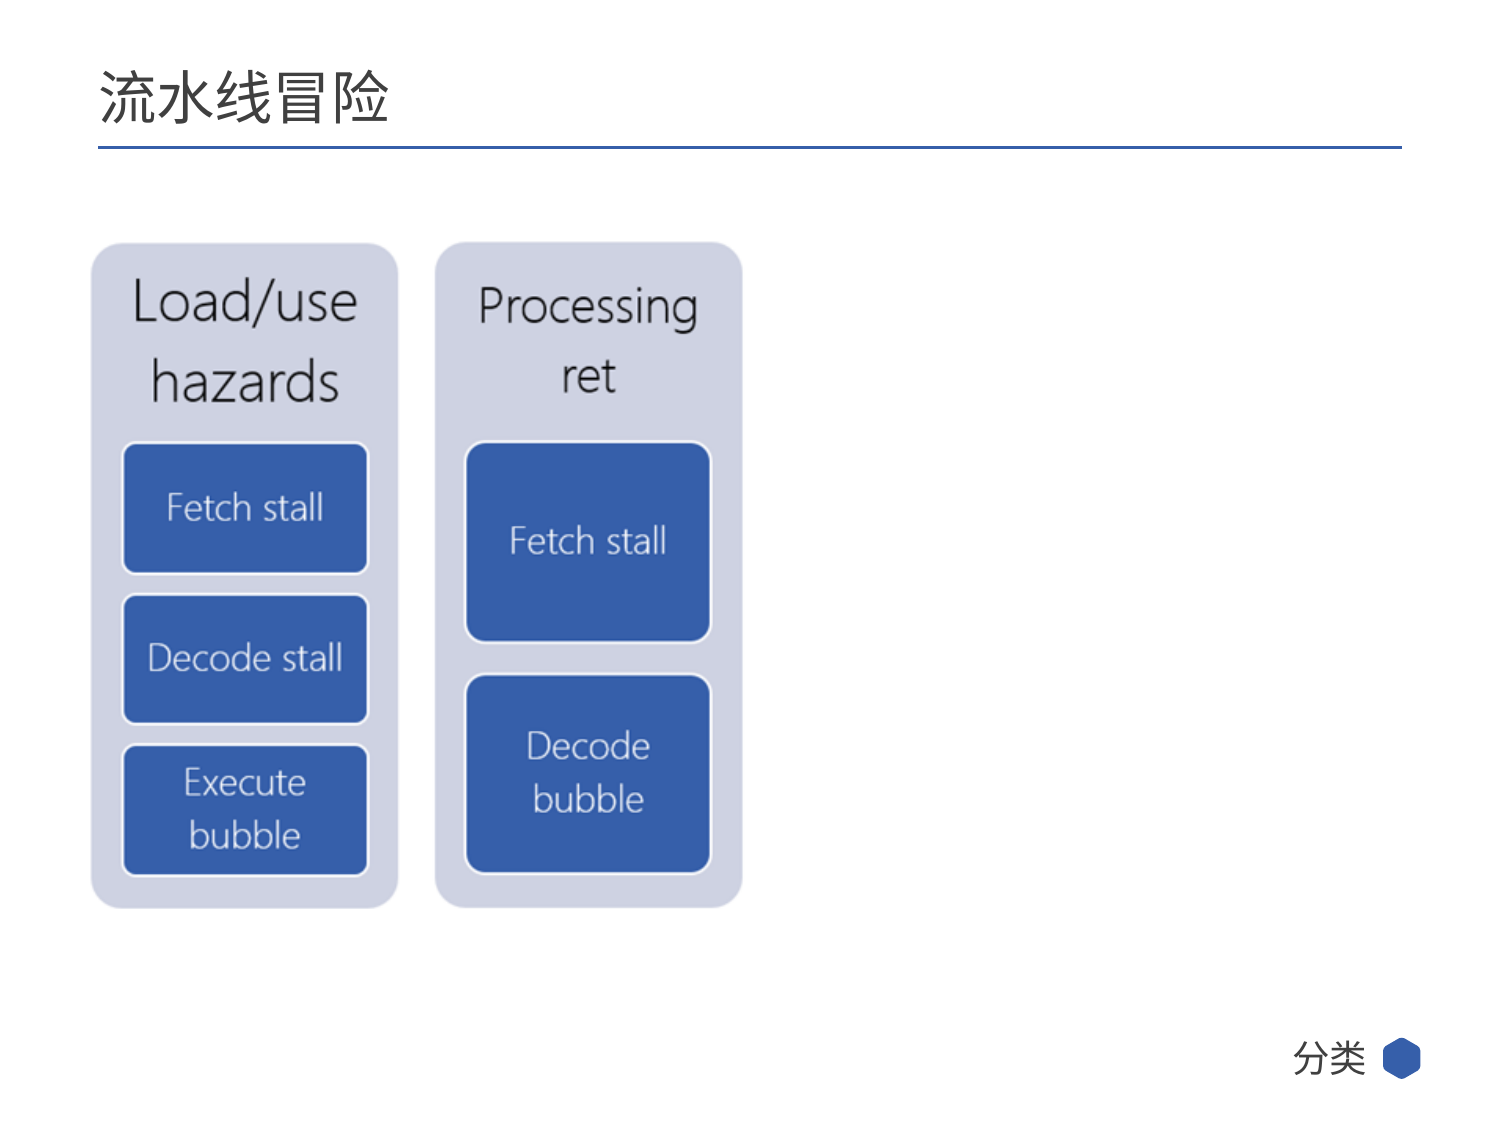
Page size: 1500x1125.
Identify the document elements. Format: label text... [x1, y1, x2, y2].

list 流水线冒险 [83, 62, 875, 134]
picture [421, 234, 757, 949]
picture [83, 232, 406, 934]
list 分类 [575, 1032, 1383, 1083]
